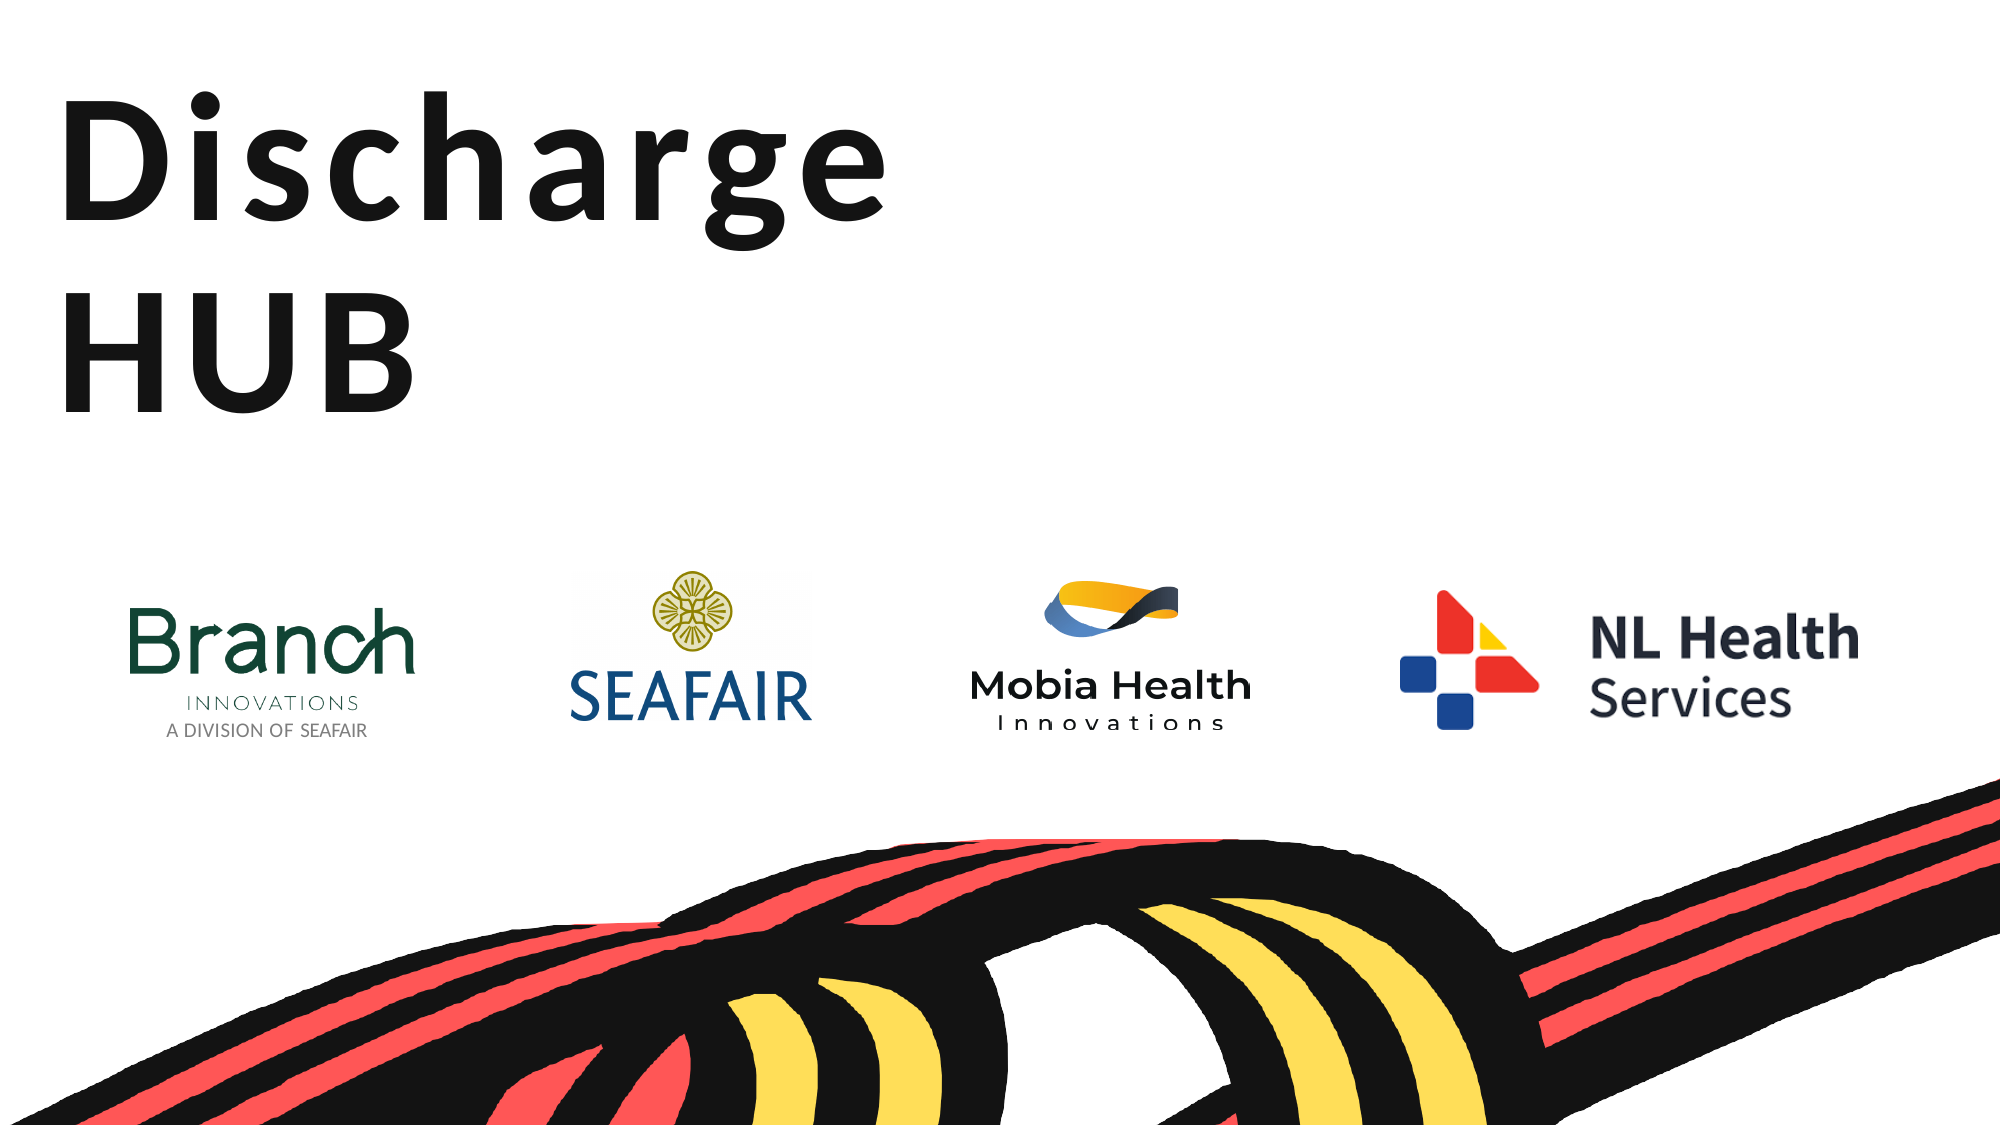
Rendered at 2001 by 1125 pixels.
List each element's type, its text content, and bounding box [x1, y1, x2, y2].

title Discharge HUB [54, 33, 917, 450]
picture [571, 570, 812, 721]
picture [1400, 590, 1858, 731]
picture [972, 581, 1250, 730]
picture [9, 425, 2000, 1125]
